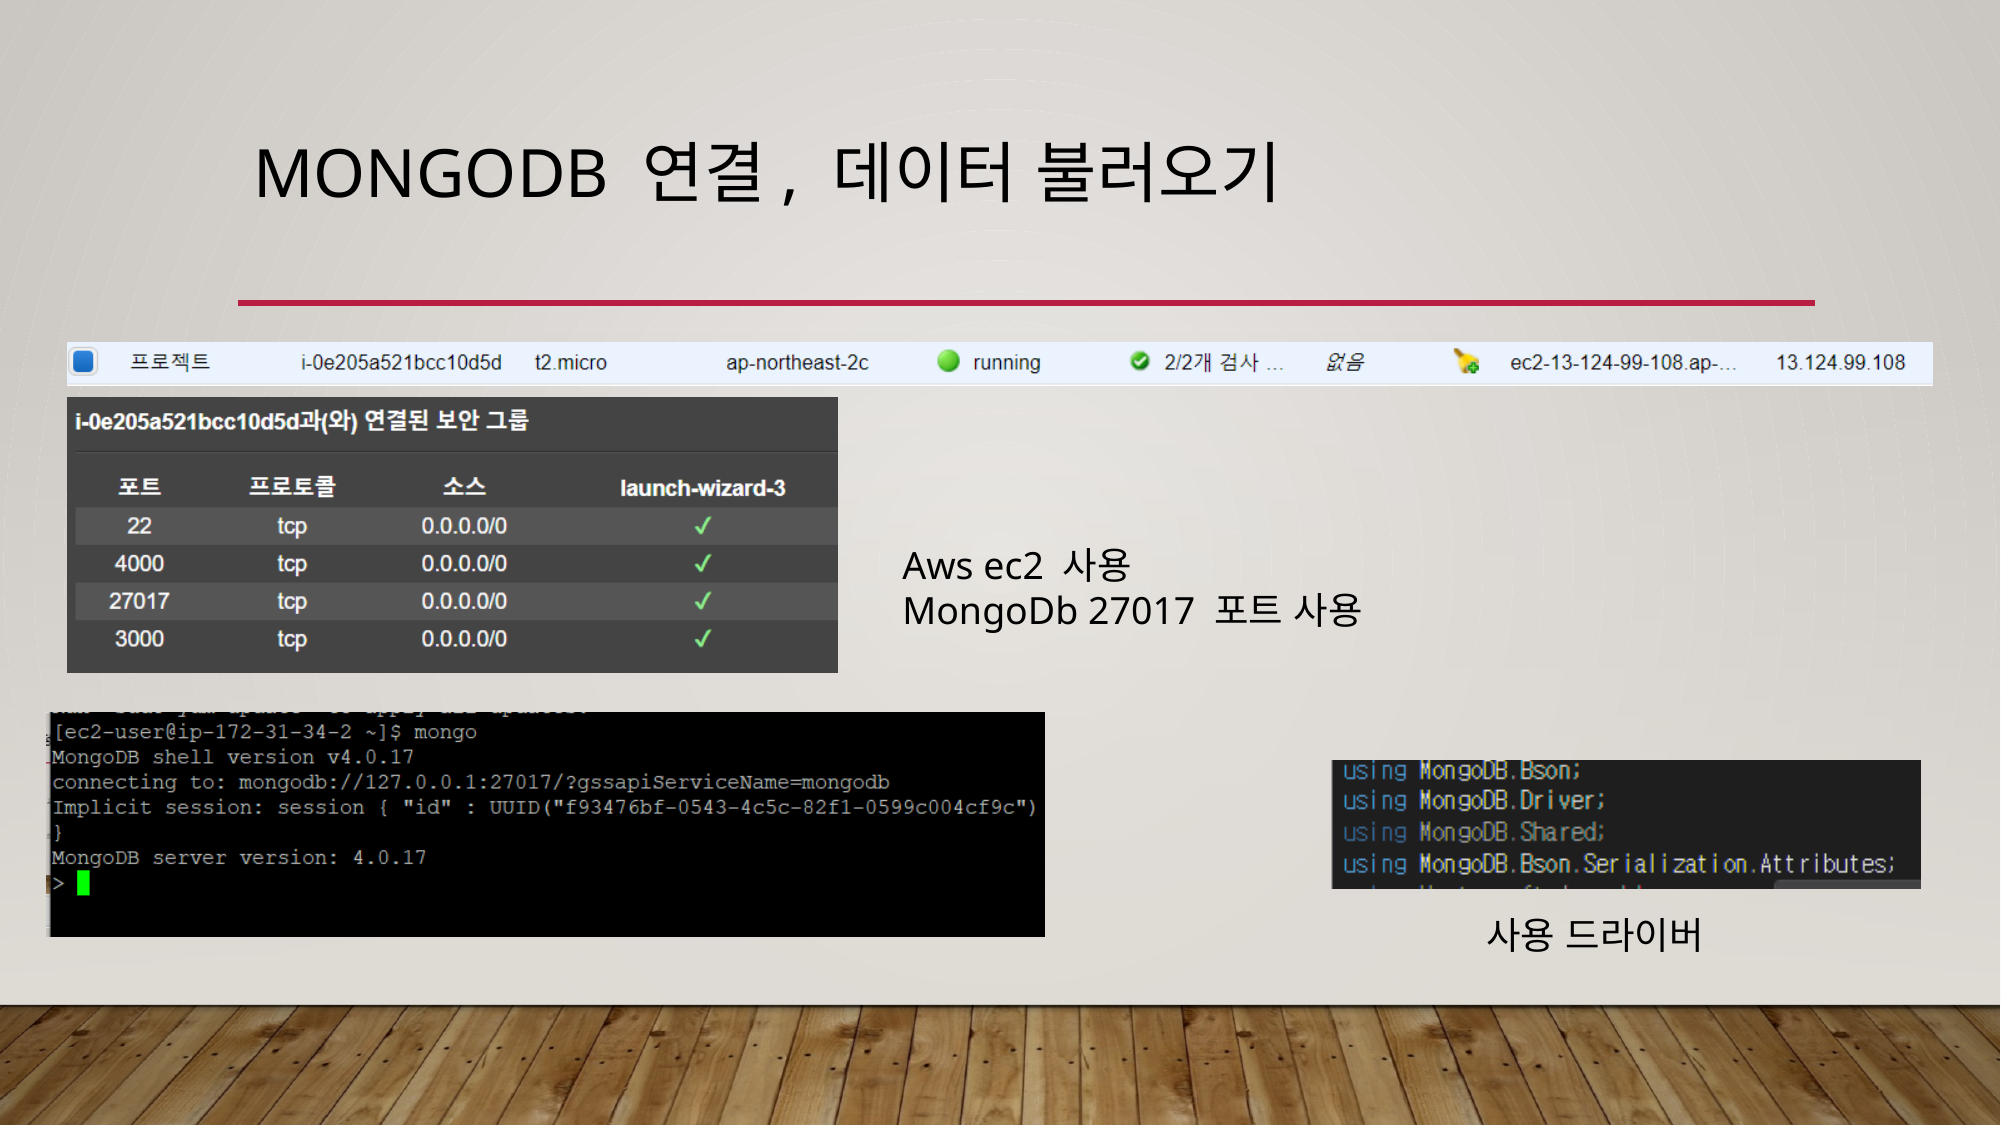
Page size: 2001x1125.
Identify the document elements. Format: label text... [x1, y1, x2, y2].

text_box Aws ec2 사용 MongoDb 27017 포트 사용 [887, 534, 1489, 685]
picture [67, 397, 838, 673]
text_box 사용 드라이버 [1471, 904, 2000, 1010]
picture [1331, 760, 1921, 889]
picture [67, 341, 1933, 387]
picture [45, 712, 1046, 937]
title Mongodb 연결, 데이터 불러오기 [238, 131, 1814, 305]
picture [0, 1005, 2000, 1125]
